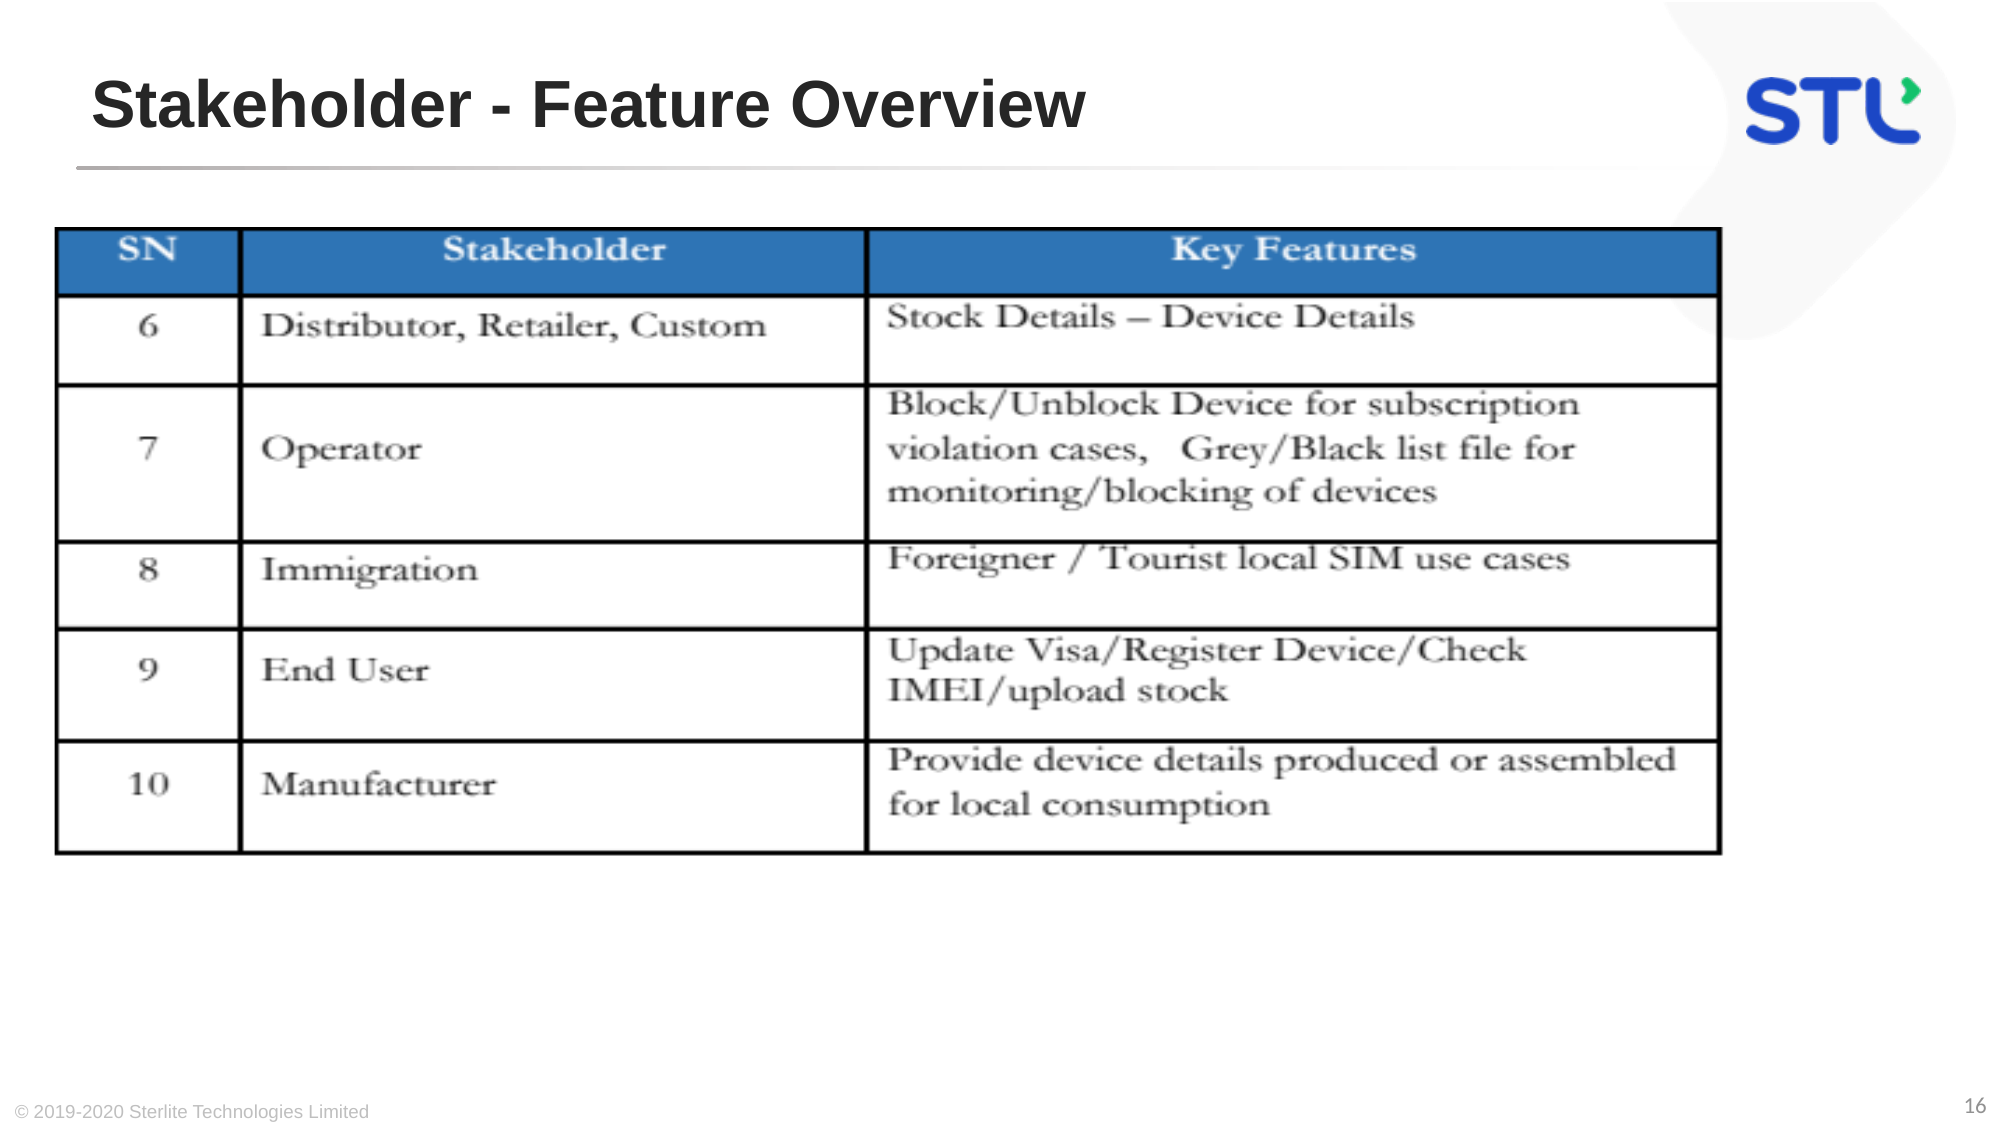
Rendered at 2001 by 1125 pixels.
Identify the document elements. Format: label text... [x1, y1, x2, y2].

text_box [54, 227, 1774, 919]
picture [1746, 77, 1921, 145]
footer © 2019-2020 Sterlite Technologies Limited [0, 1083, 455, 1125]
title Stakeholder - Feature Overview [76, 35, 1564, 167]
slide_number 16 [1955, 1083, 1996, 1125]
